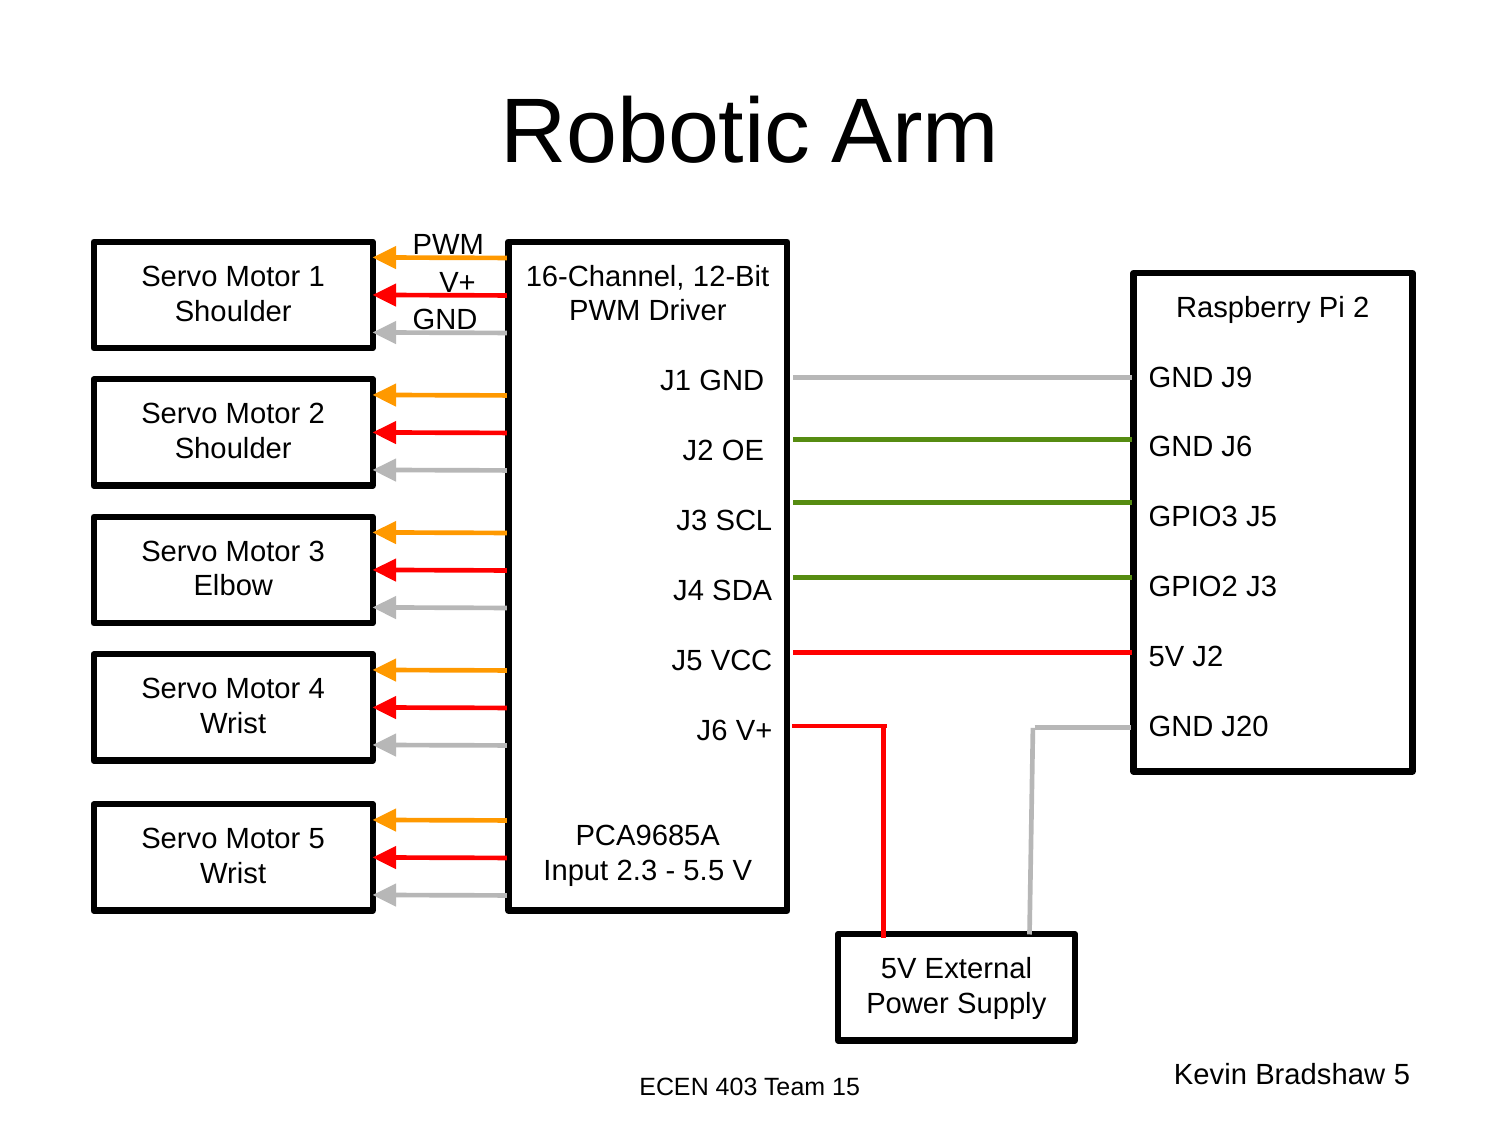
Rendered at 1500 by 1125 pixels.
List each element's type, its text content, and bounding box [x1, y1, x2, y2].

text_box Servo Motor 5 Wrist [93, 804, 373, 911]
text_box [1029, 727, 1034, 935]
text_box 16-Channel, 12-Bit PWM Driver J1 GND J2 OE J3 SCL J4 SDA J5 VCC J6 V+ PCA9685A Input 2.3 - 5.5 V [508, 241, 788, 911]
text_box PWM [397, 210, 518, 248]
text_box V+ [397, 248, 518, 285]
text_box GND [397, 285, 518, 346]
text_box 5V External Power Supply [837, 934, 1075, 1041]
footer ECEN 403 Team 15 [512, 1055, 988, 1116]
text_box Servo Motor 4 Wrist [93, 654, 373, 761]
title Robotic Arm [75, 32, 1425, 220]
text_box Servo Motor 1 Shoulder [93, 241, 373, 349]
text_box Servo Motor 3 Elbow [93, 516, 373, 624]
text_box Servo Motor 2 Shoulder [93, 379, 373, 486]
slide_number Kevin Bradshaw 5 [1074, 1042, 1425, 1103]
text_box Raspberry Pi 2 GND J9 GND J6 GPIO3 J5 GPIO2 J3 5V J2 GND J20 [1133, 272, 1413, 772]
